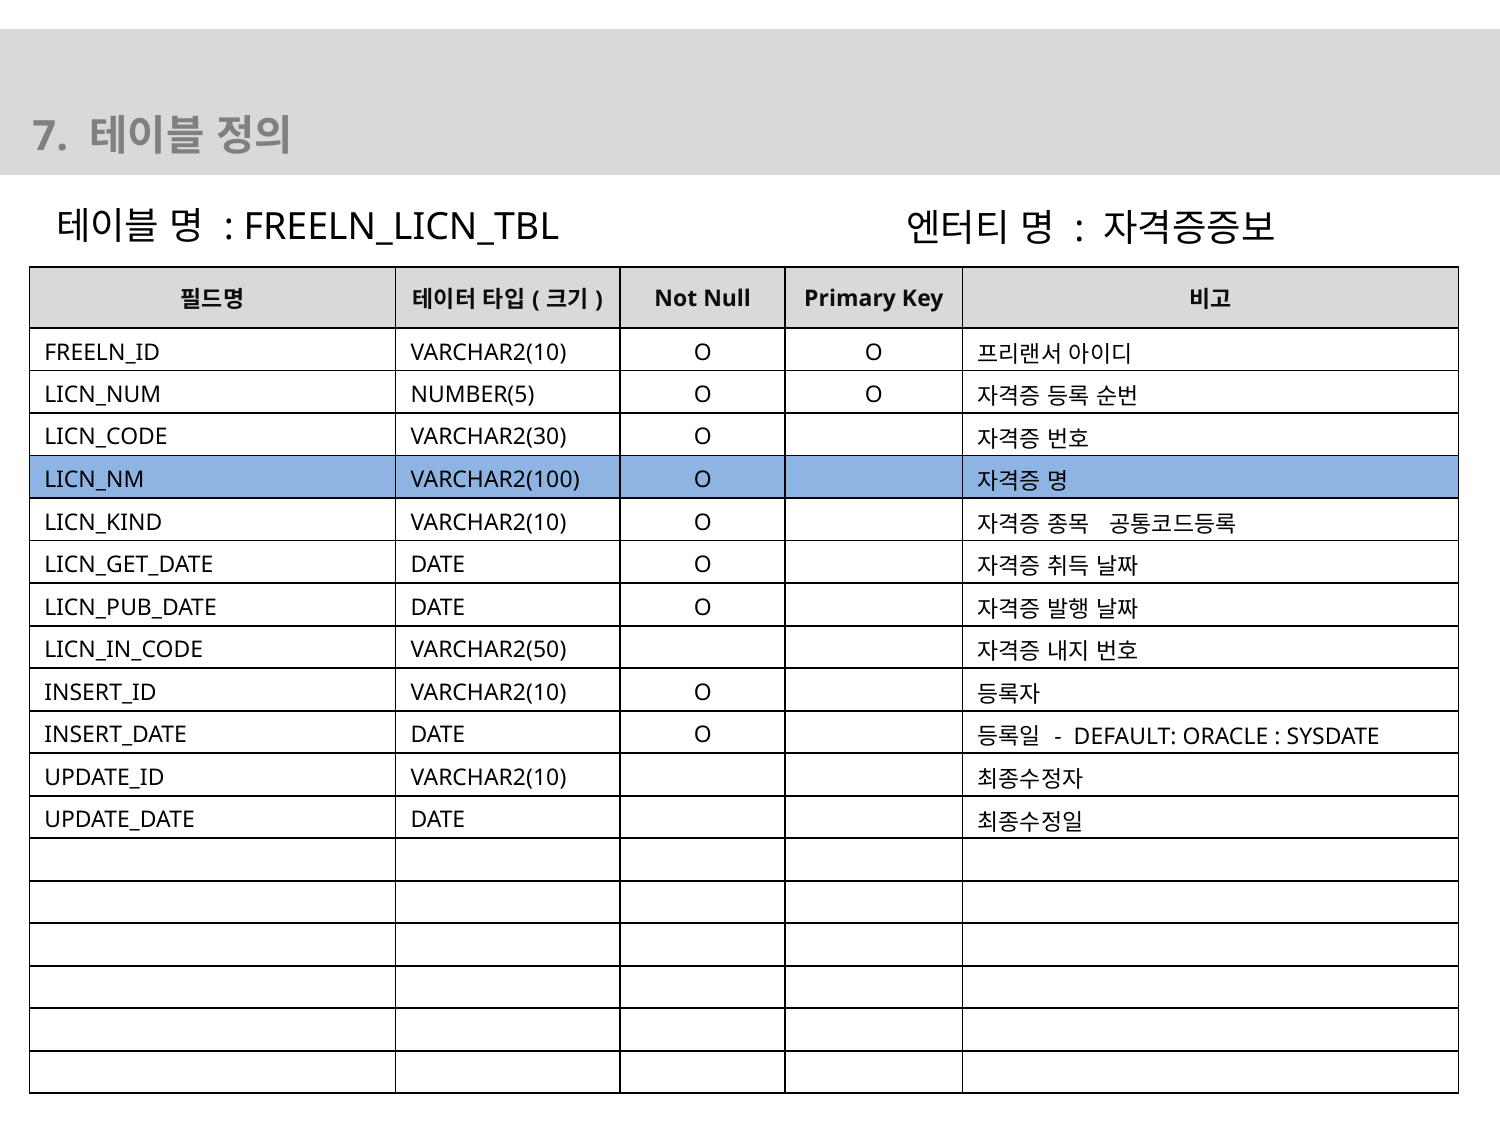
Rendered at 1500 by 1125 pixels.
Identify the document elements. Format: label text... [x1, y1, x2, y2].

table_cell O [621, 541, 784, 582]
table_cell O [786, 329, 962, 370]
table_cell [621, 924, 784, 965]
table_cell 최종수정자 [963, 754, 1458, 795]
table_cell O [621, 499, 784, 540]
table_cell [786, 1009, 962, 1050]
table_cell O [621, 371, 784, 412]
table_cell [30, 967, 395, 1007]
table_cell [30, 1009, 395, 1050]
table_cell [396, 882, 619, 922]
table_cell [30, 1052, 395, 1092]
table_cell O [786, 371, 962, 412]
table_cell [786, 627, 962, 667]
table_cell [786, 584, 962, 625]
table_cell [786, 967, 962, 1007]
table_cell [786, 882, 962, 922]
table_cell VARCHAR2(10) [396, 329, 619, 370]
table_header Primary Key [786, 268, 962, 327]
table_cell [786, 414, 962, 455]
table_cell O [621, 584, 784, 625]
table_cell [30, 924, 395, 965]
table_cell 자격증 종목 공통코드등록 [963, 499, 1458, 540]
table_cell [621, 882, 784, 922]
table_cell [396, 1009, 619, 1050]
table_cell LICN_CODE [30, 414, 395, 455]
table_cell O [621, 329, 784, 370]
table_cell [621, 797, 784, 837]
table_cell [396, 967, 619, 1007]
table_cell O [621, 456, 784, 497]
table_cell 자격증 명 [963, 456, 1458, 497]
table_cell [396, 924, 619, 965]
table_cell [786, 754, 962, 795]
table_cell [963, 1052, 1458, 1092]
table_header Not Null [621, 268, 784, 327]
table_cell LICN_IN_CODE [30, 627, 395, 667]
table_cell [786, 456, 962, 497]
table_cell [786, 499, 962, 540]
table_cell VARCHAR2(100) [396, 456, 619, 497]
table_cell [621, 627, 784, 667]
table_cell 최종수정일 [963, 797, 1458, 837]
table_cell [786, 797, 962, 837]
table_cell [786, 669, 962, 710]
table_cell [786, 839, 962, 880]
text_box 7. 테이블 정의 [17, 101, 585, 167]
table_cell [786, 712, 962, 752]
table_header 필드명 [30, 268, 395, 327]
table_cell [963, 839, 1458, 880]
table_cell [786, 924, 962, 965]
table_cell DATE [396, 541, 619, 582]
table_cell [963, 1009, 1458, 1050]
table_cell 등록자 [963, 669, 1458, 710]
table_cell LICN_PUB_DATE [30, 584, 395, 625]
table_cell 자격증 번호 [963, 414, 1458, 455]
table_cell VARCHAR2(50) [396, 627, 619, 667]
table_header 비고 [963, 268, 1458, 327]
table_cell O [621, 712, 784, 752]
table_cell [621, 967, 784, 1007]
table_cell UPDATE_DATE [30, 797, 395, 837]
table_cell [786, 541, 962, 582]
table_cell INSERT_DATE [30, 712, 395, 752]
table_cell VARCHAR2(30) [396, 414, 619, 455]
table_cell O [621, 669, 784, 710]
table_cell O [621, 414, 784, 455]
table_cell 자격증 등록 순번 [963, 371, 1458, 412]
table_cell DATE [396, 797, 619, 837]
table_cell [786, 1052, 962, 1092]
table_cell 자격증 내지 번호 [963, 627, 1458, 667]
table_cell UPDATE_ID [30, 754, 395, 795]
text_box 엔터티 명 : 자격증증보 [891, 196, 1459, 256]
table_cell [621, 1052, 784, 1092]
table_cell [963, 924, 1458, 965]
table_cell LICN_NUM [30, 371, 395, 412]
table_cell VARCHAR2(10) [396, 669, 619, 710]
table_cell [963, 882, 1458, 922]
text_box [0, 29, 1500, 175]
text_box 테이블 명 : FREELN_LICN_TBL [41, 194, 609, 255]
table_cell LICN_GET_DATE [30, 541, 395, 582]
table_cell 프리랜서 아이디 [963, 329, 1458, 370]
table_header 테이터 타입(크기) [396, 268, 619, 327]
table_cell 등록일 - DEFAULT: ORACLE : SYSDATE [963, 712, 1458, 752]
table_cell LICN_KIND [30, 499, 395, 540]
table_cell [30, 839, 395, 880]
table_cell 자격증 취득 날짜 [963, 541, 1458, 582]
table_cell NUMBER(5) [396, 371, 619, 412]
table_cell [30, 882, 395, 922]
table_cell VARCHAR2(10) [396, 754, 619, 795]
table_cell [396, 1052, 619, 1092]
table_cell DATE [396, 584, 619, 625]
table_cell INSERT_ID [30, 669, 395, 710]
table_cell [621, 839, 784, 880]
table_cell FREELN_ID [30, 329, 395, 370]
table_cell LICN_NM [30, 456, 395, 497]
table_cell [396, 839, 619, 880]
table_cell [621, 754, 784, 795]
table_cell [963, 967, 1458, 1007]
table_cell VARCHAR2(10) [396, 499, 619, 540]
table_cell DATE [396, 712, 619, 752]
table_cell [621, 1009, 784, 1050]
table_cell 자격증 발행 날짜 [963, 584, 1458, 625]
